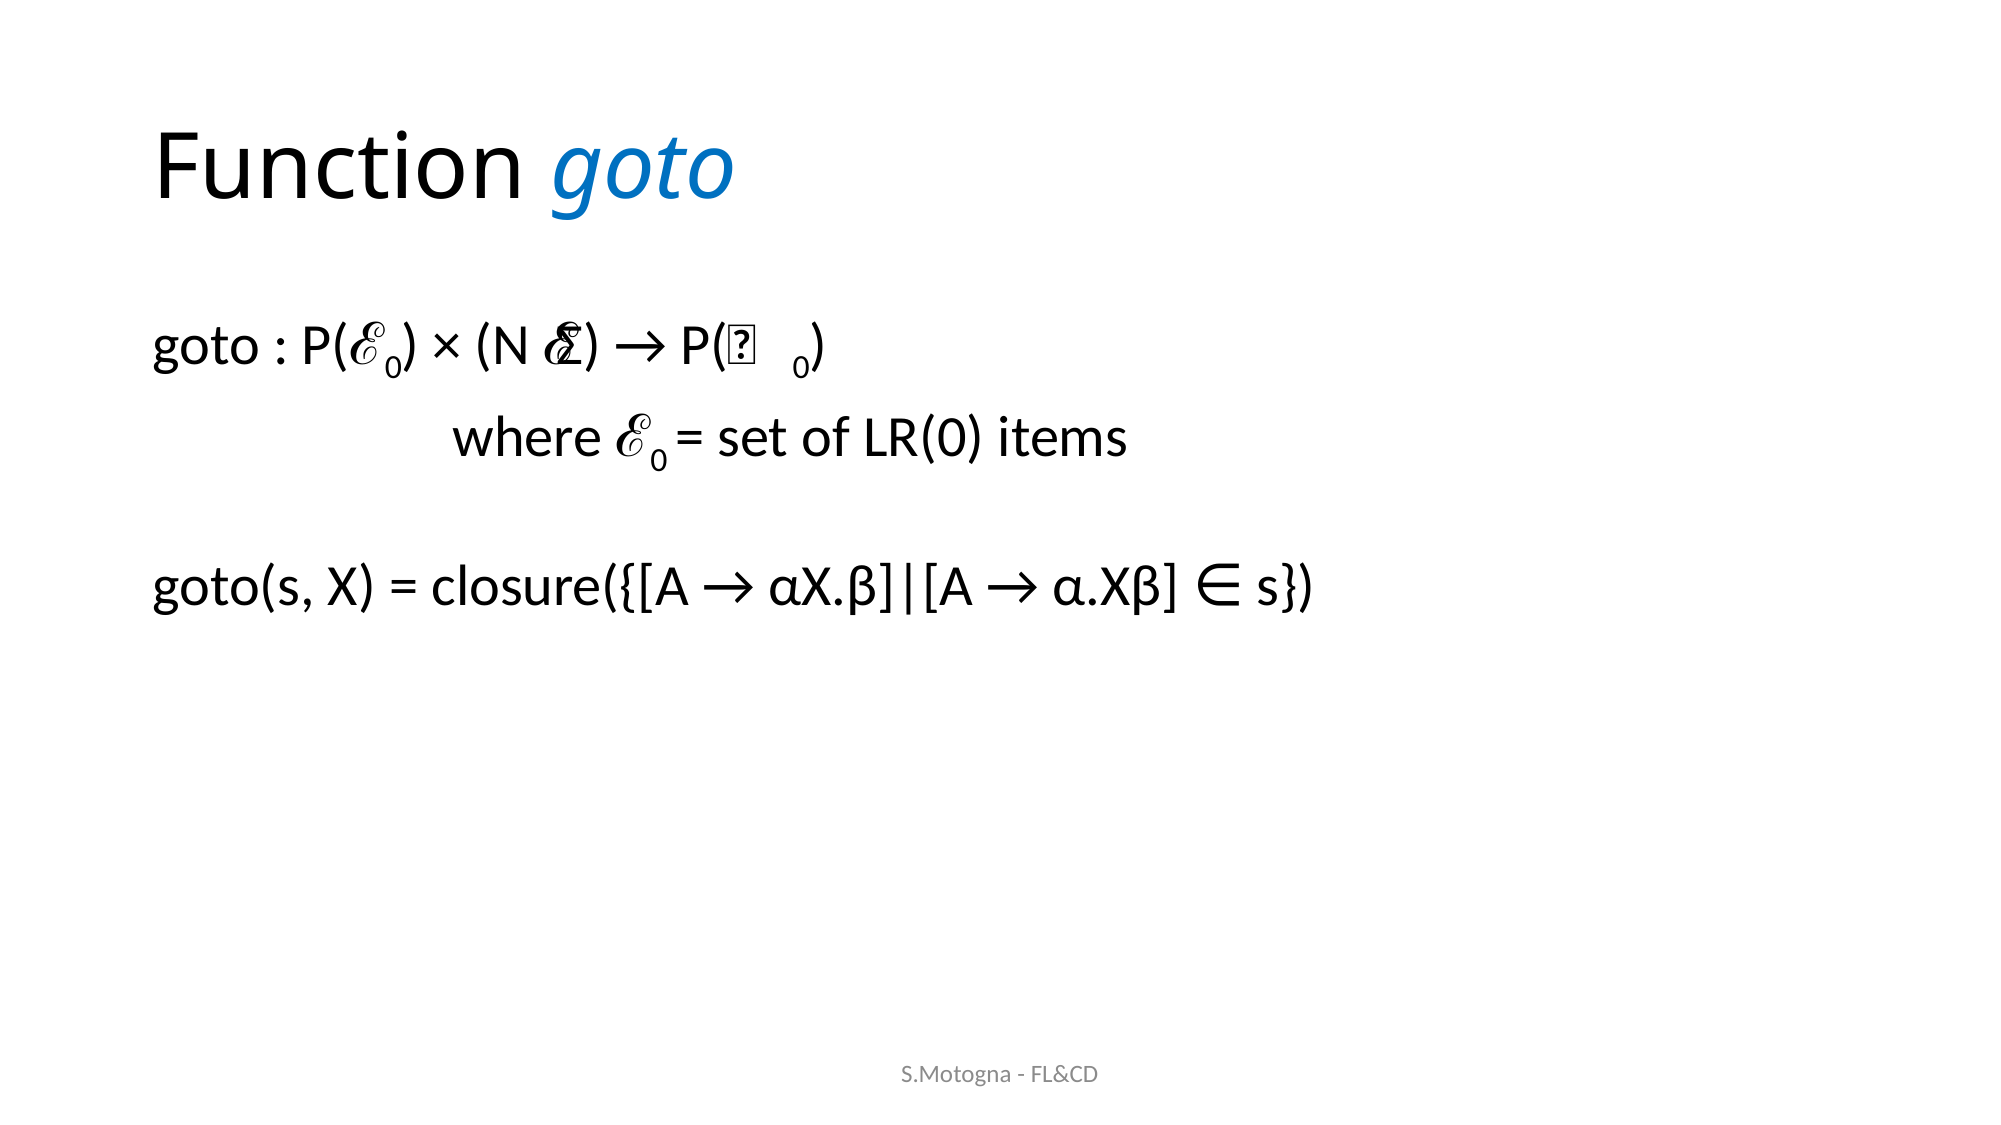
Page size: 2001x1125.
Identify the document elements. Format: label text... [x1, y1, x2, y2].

footer S.Motogna - FL&CD [662, 1042, 1338, 1103]
list goto : P(ℰ0) × (N ∪ Σ) → P(ℰ0) where ℰ0 = set of LR(0) items goto(s, X) = closure({[A → αX.β]|[A → α.Xβ] ∈ s}) [137, 299, 1863, 1014]
title Function goto [137, 59, 1863, 278]
